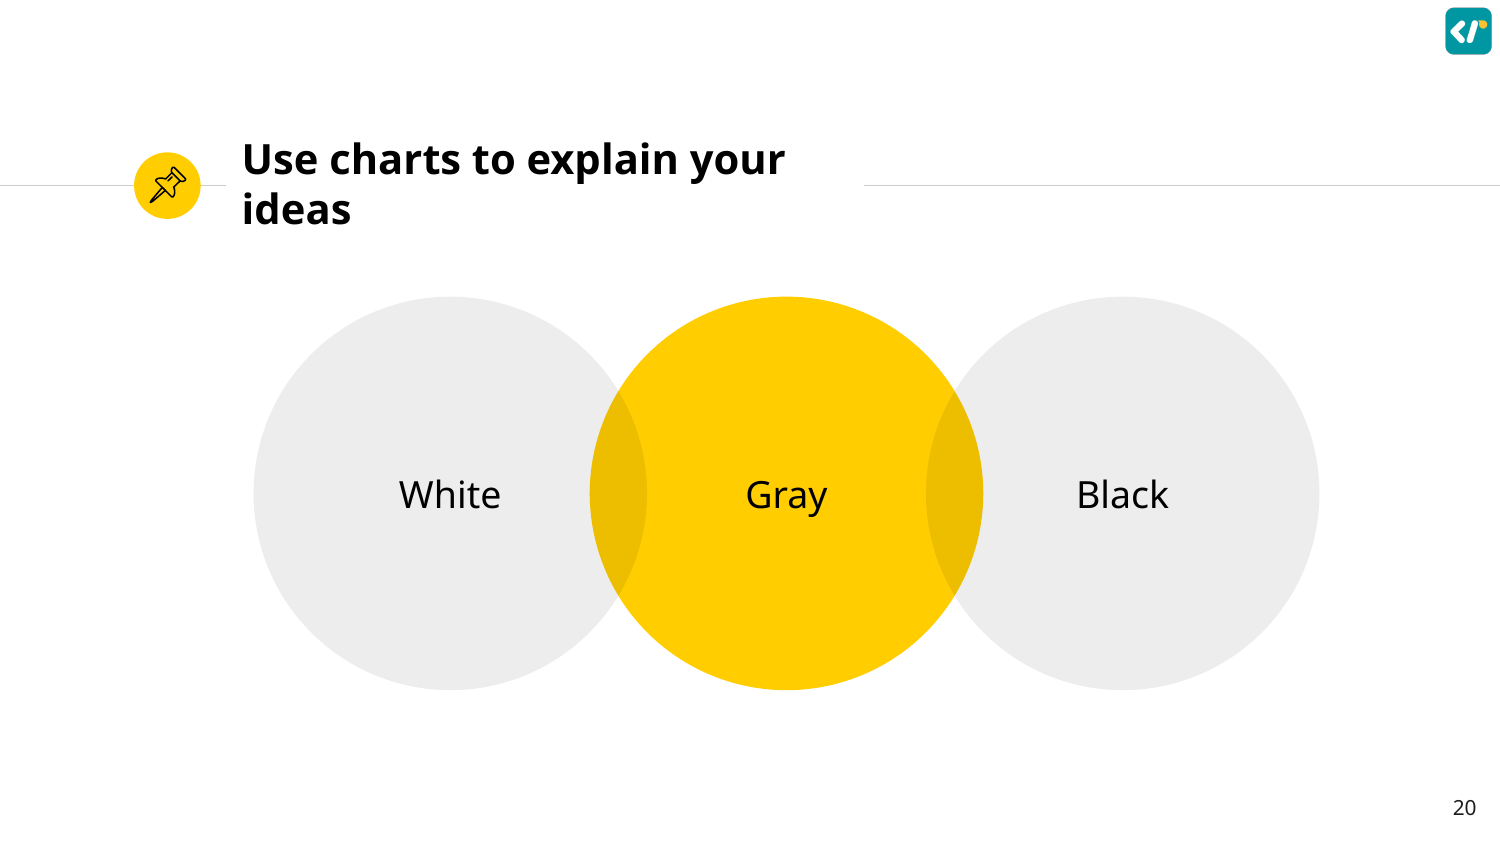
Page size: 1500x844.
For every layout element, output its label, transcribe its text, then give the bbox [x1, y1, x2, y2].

text_box Black [925, 296, 1320, 691]
slide_number 20 [1401, 779, 1492, 844]
picture [1437, 0, 1500, 63]
text_box Gray [619, 296, 954, 691]
title Use charts to explain your ideas [226, 146, 863, 219]
text_box White [253, 296, 648, 691]
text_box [150, 166, 186, 203]
